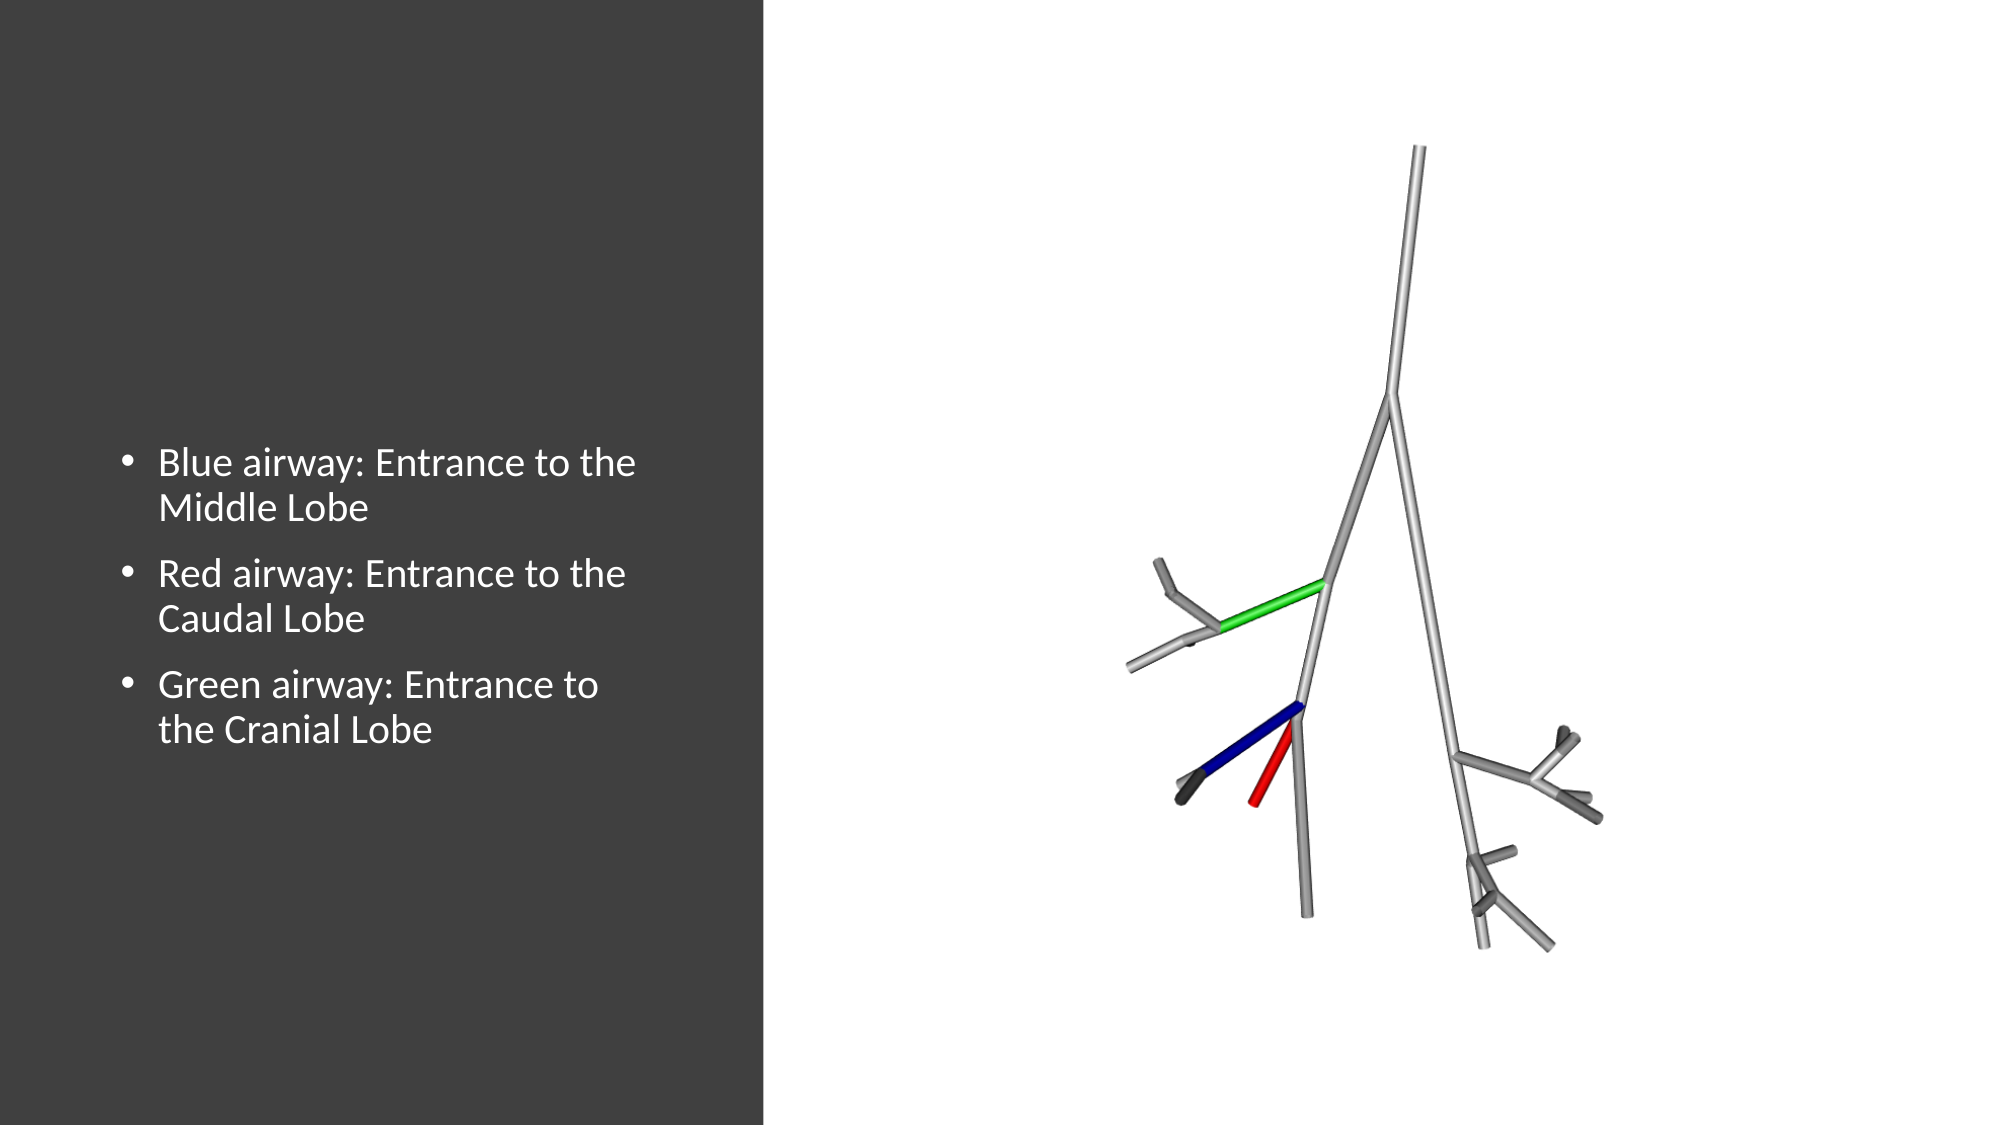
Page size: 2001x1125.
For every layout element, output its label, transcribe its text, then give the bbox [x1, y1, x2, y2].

picture [996, 105, 1767, 993]
list Blue airway: Entrance to the Middle Lobe Red airway: Entrance to the Caudal Lobe Green airway: Entrance to the Cranial Lobe [105, 432, 658, 994]
text_box [0, 0, 764, 1125]
